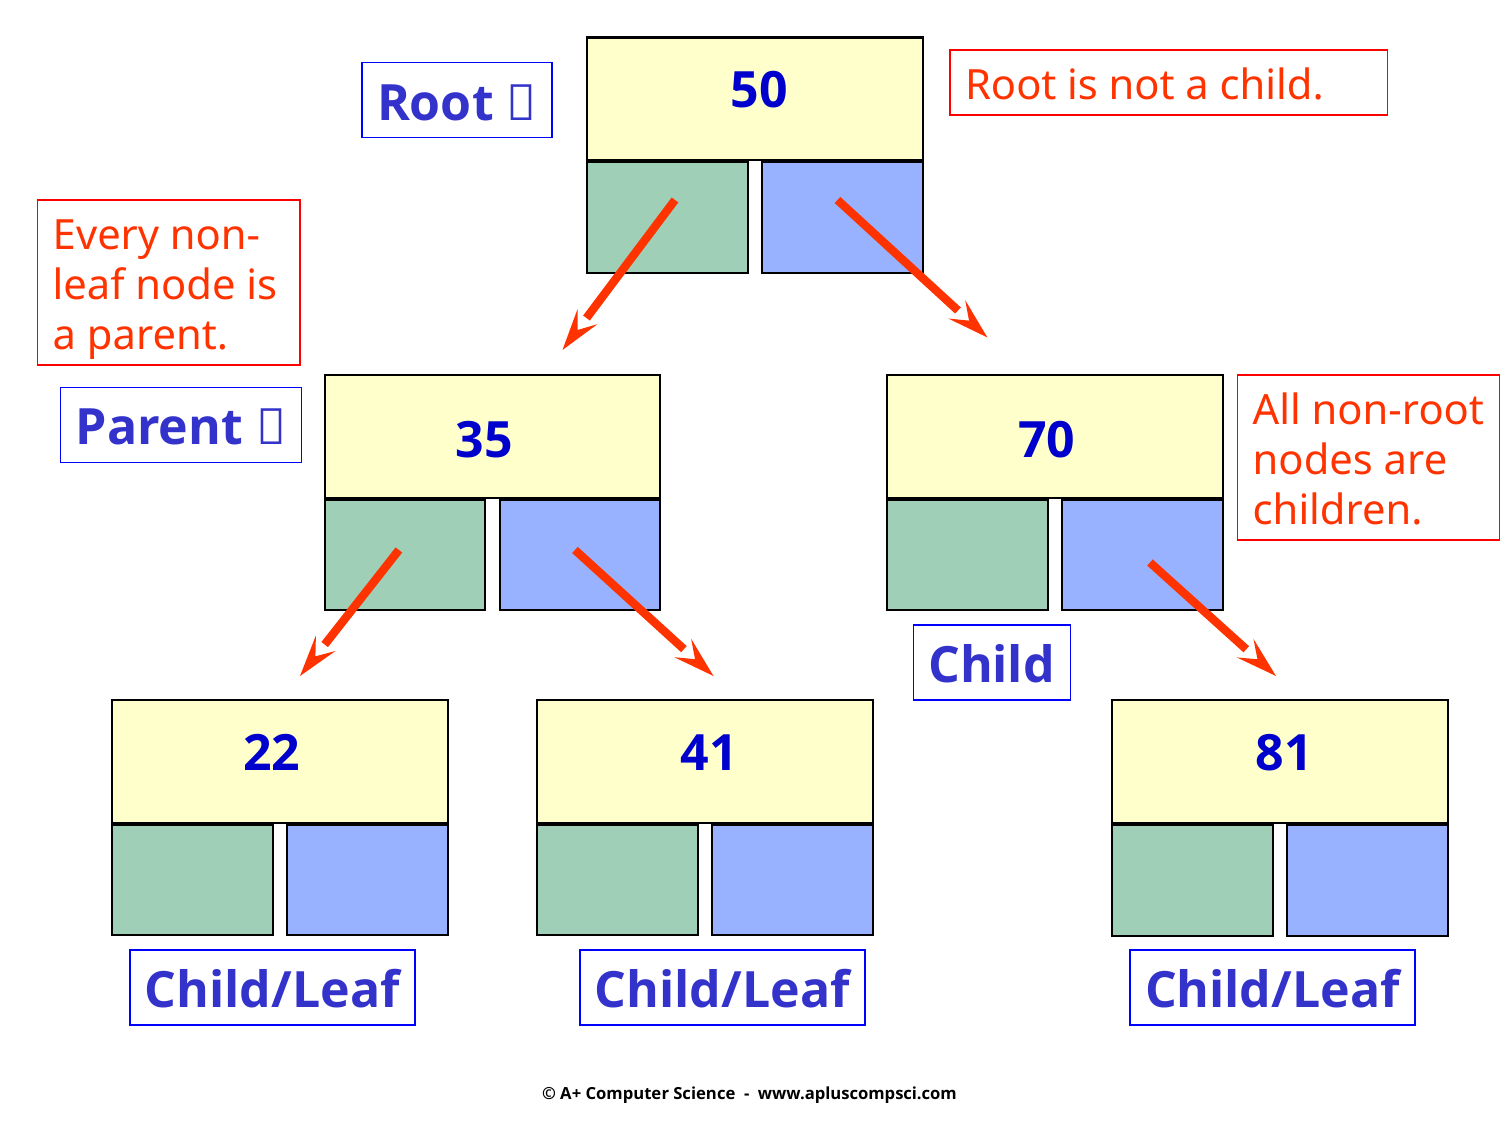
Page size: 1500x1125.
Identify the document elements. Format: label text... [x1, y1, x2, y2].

text_box 81 [1240, 712, 1329, 788]
footer © A+ Computer Science - www.apluscompsci.com [512, 1025, 988, 1100]
text_box [1256, 657, 1277, 677]
text_box [287, 824, 448, 936]
text_box All non-root nodes are children. [1237, 375, 1500, 541]
text_box [587, 37, 923, 161]
text_box [112, 824, 273, 936]
text_box Parent  [60, 387, 302, 463]
text_box [537, 824, 698, 936]
text_box [1287, 825, 1448, 936]
text_box [887, 499, 1048, 611]
text_box [324, 499, 486, 611]
text_box 22 [228, 712, 316, 788]
text_box Child/Leaf [129, 949, 416, 1026]
text_box 35 [440, 399, 529, 475]
text_box [762, 162, 923, 273]
text_box Child/Leaf [1129, 949, 1416, 1026]
text_box [1112, 699, 1448, 823]
text_box Root  [362, 62, 553, 138]
text_box Child/Leaf [579, 949, 866, 1026]
text_box [968, 318, 988, 338]
text_box [694, 657, 714, 677]
text_box 41 [665, 712, 754, 788]
text_box [112, 699, 448, 823]
text_box [537, 699, 873, 823]
text_box 50 [715, 49, 804, 126]
text_box Child [913, 624, 1071, 700]
text_box [587, 162, 748, 273]
text_box [324, 375, 661, 498]
text_box [499, 499, 661, 611]
text_box [300, 655, 318, 677]
text_box [1112, 825, 1273, 936]
text_box Every non-leaf node is a parent. [37, 200, 300, 366]
text_box [1062, 499, 1223, 611]
text_box 70 [1003, 399, 1091, 475]
text_box Root is not a child. [949, 50, 1388, 116]
text_box [712, 824, 873, 936]
text_box [562, 329, 580, 350]
text_box [887, 375, 1223, 498]
